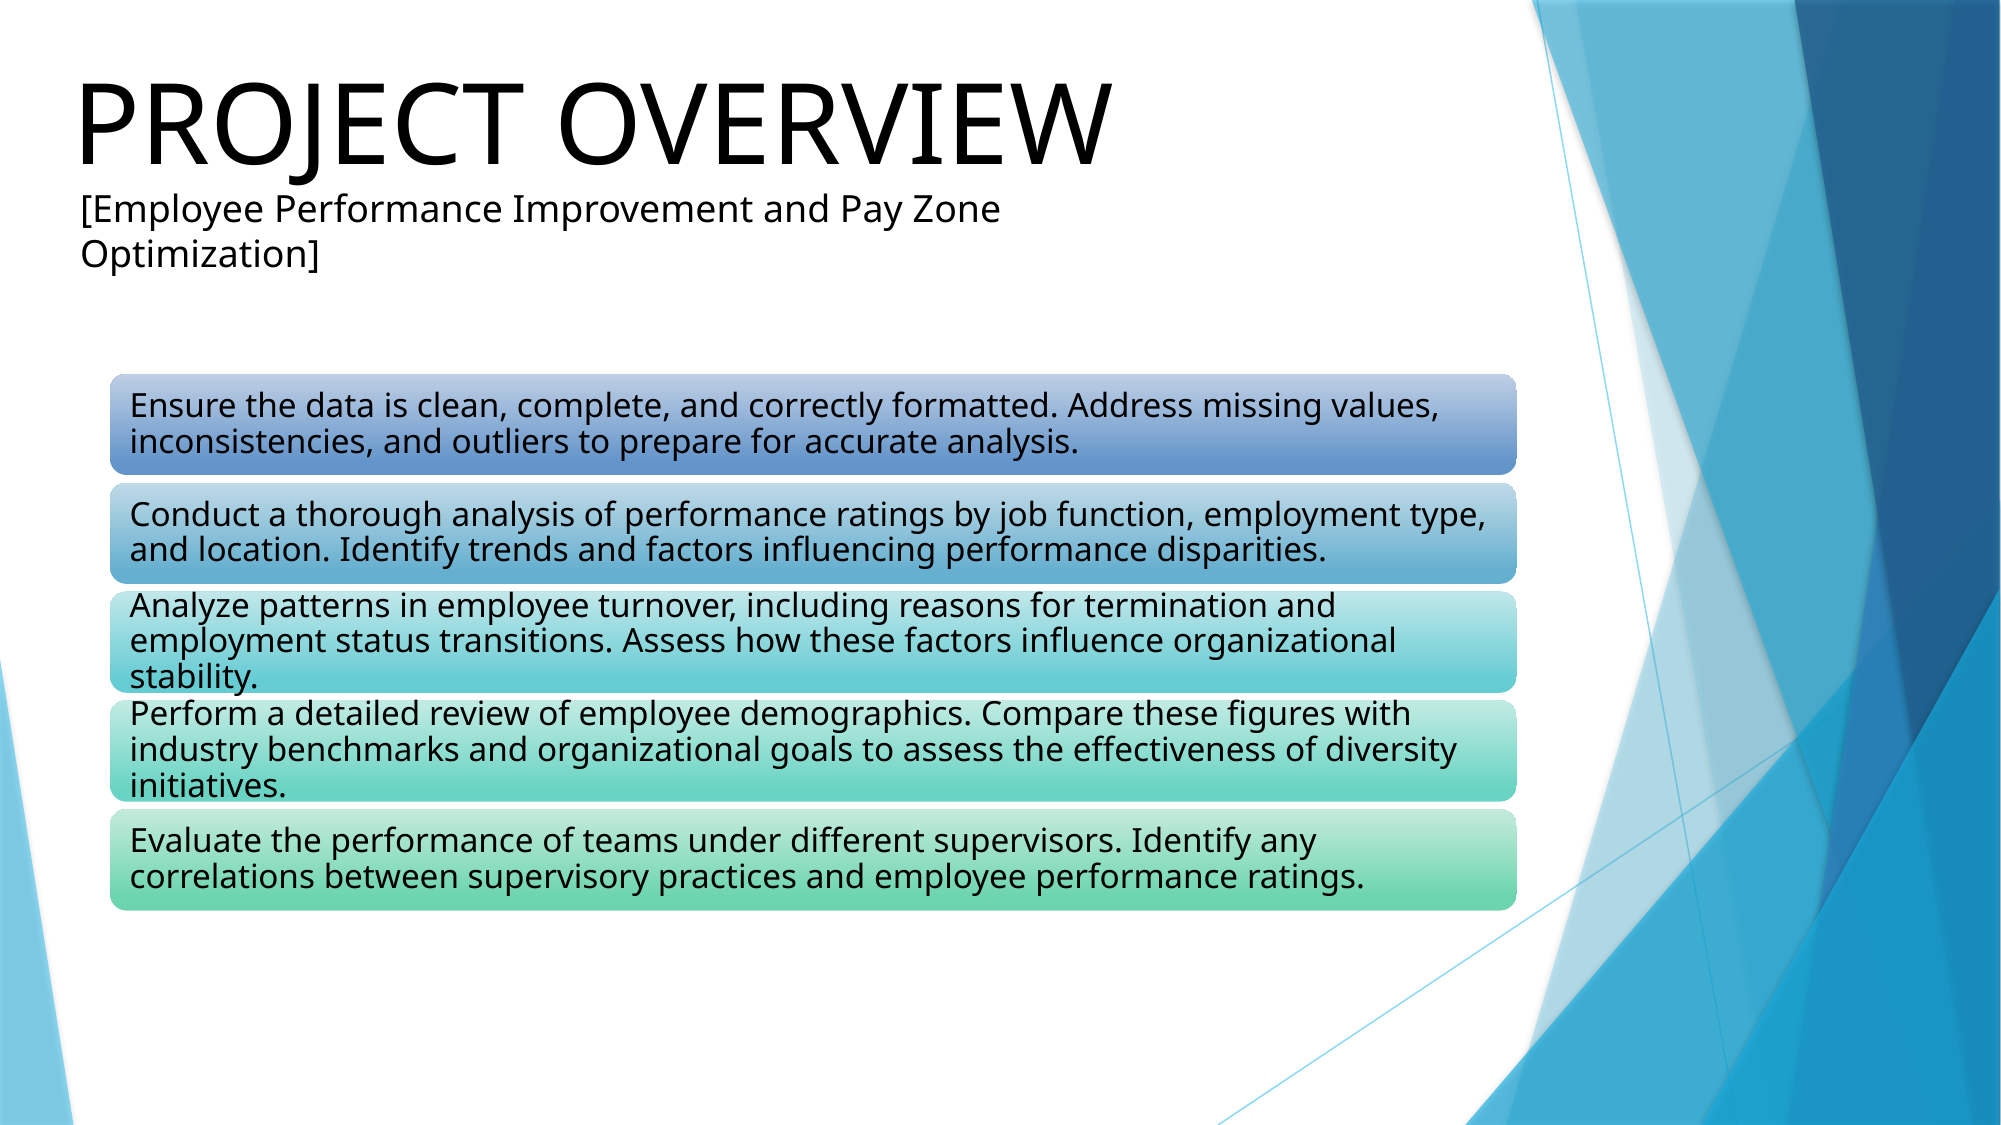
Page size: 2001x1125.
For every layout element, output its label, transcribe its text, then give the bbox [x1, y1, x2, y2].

text_box [Employee Performance Improvement and Pay Zone Optimization] [65, 177, 1253, 283]
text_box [109, 284, 1518, 1000]
text_box PROJECT OVERVIEW [57, 44, 1230, 195]
